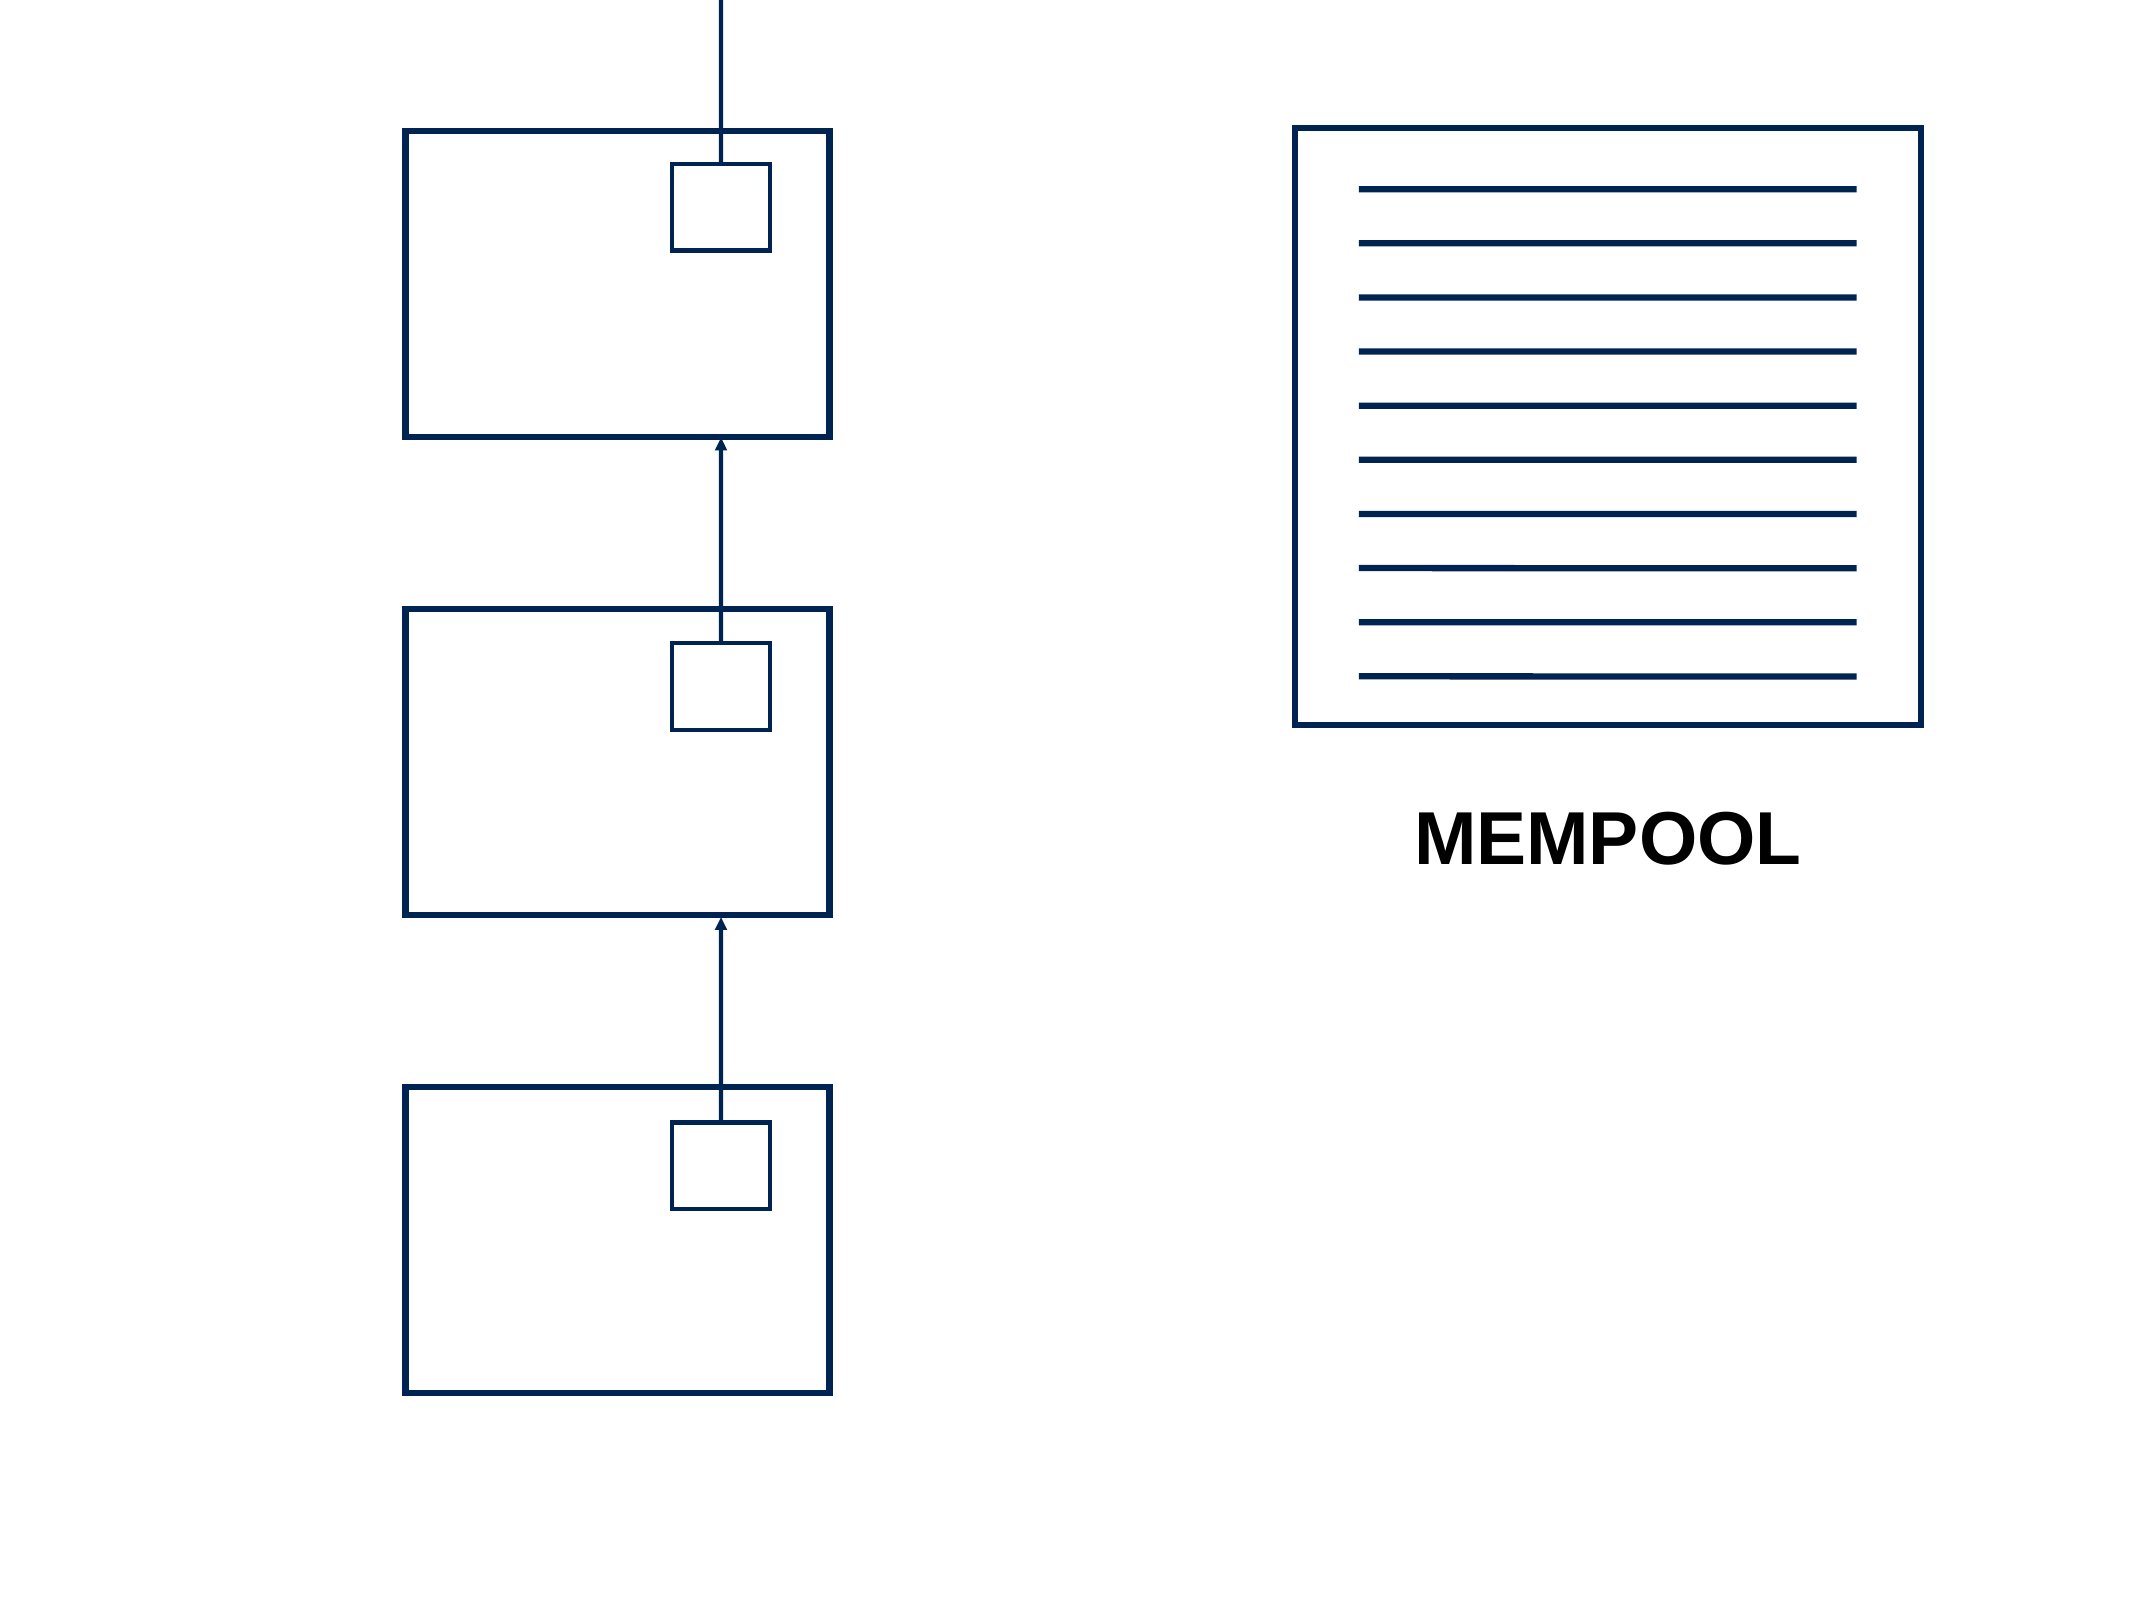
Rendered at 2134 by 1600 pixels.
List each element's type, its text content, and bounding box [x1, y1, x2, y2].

text_box [1294, 128, 1921, 725]
text_box [405, 608, 830, 915]
text_box MEMPOOL [1405, 781, 1810, 888]
text_box [671, 1122, 770, 1210]
text_box [405, 1086, 830, 1394]
text_box [405, 130, 830, 437]
text_box [714, 437, 728, 642]
text_box [671, 643, 770, 730]
text_box [714, 917, 728, 1121]
text_box [671, 163, 770, 251]
